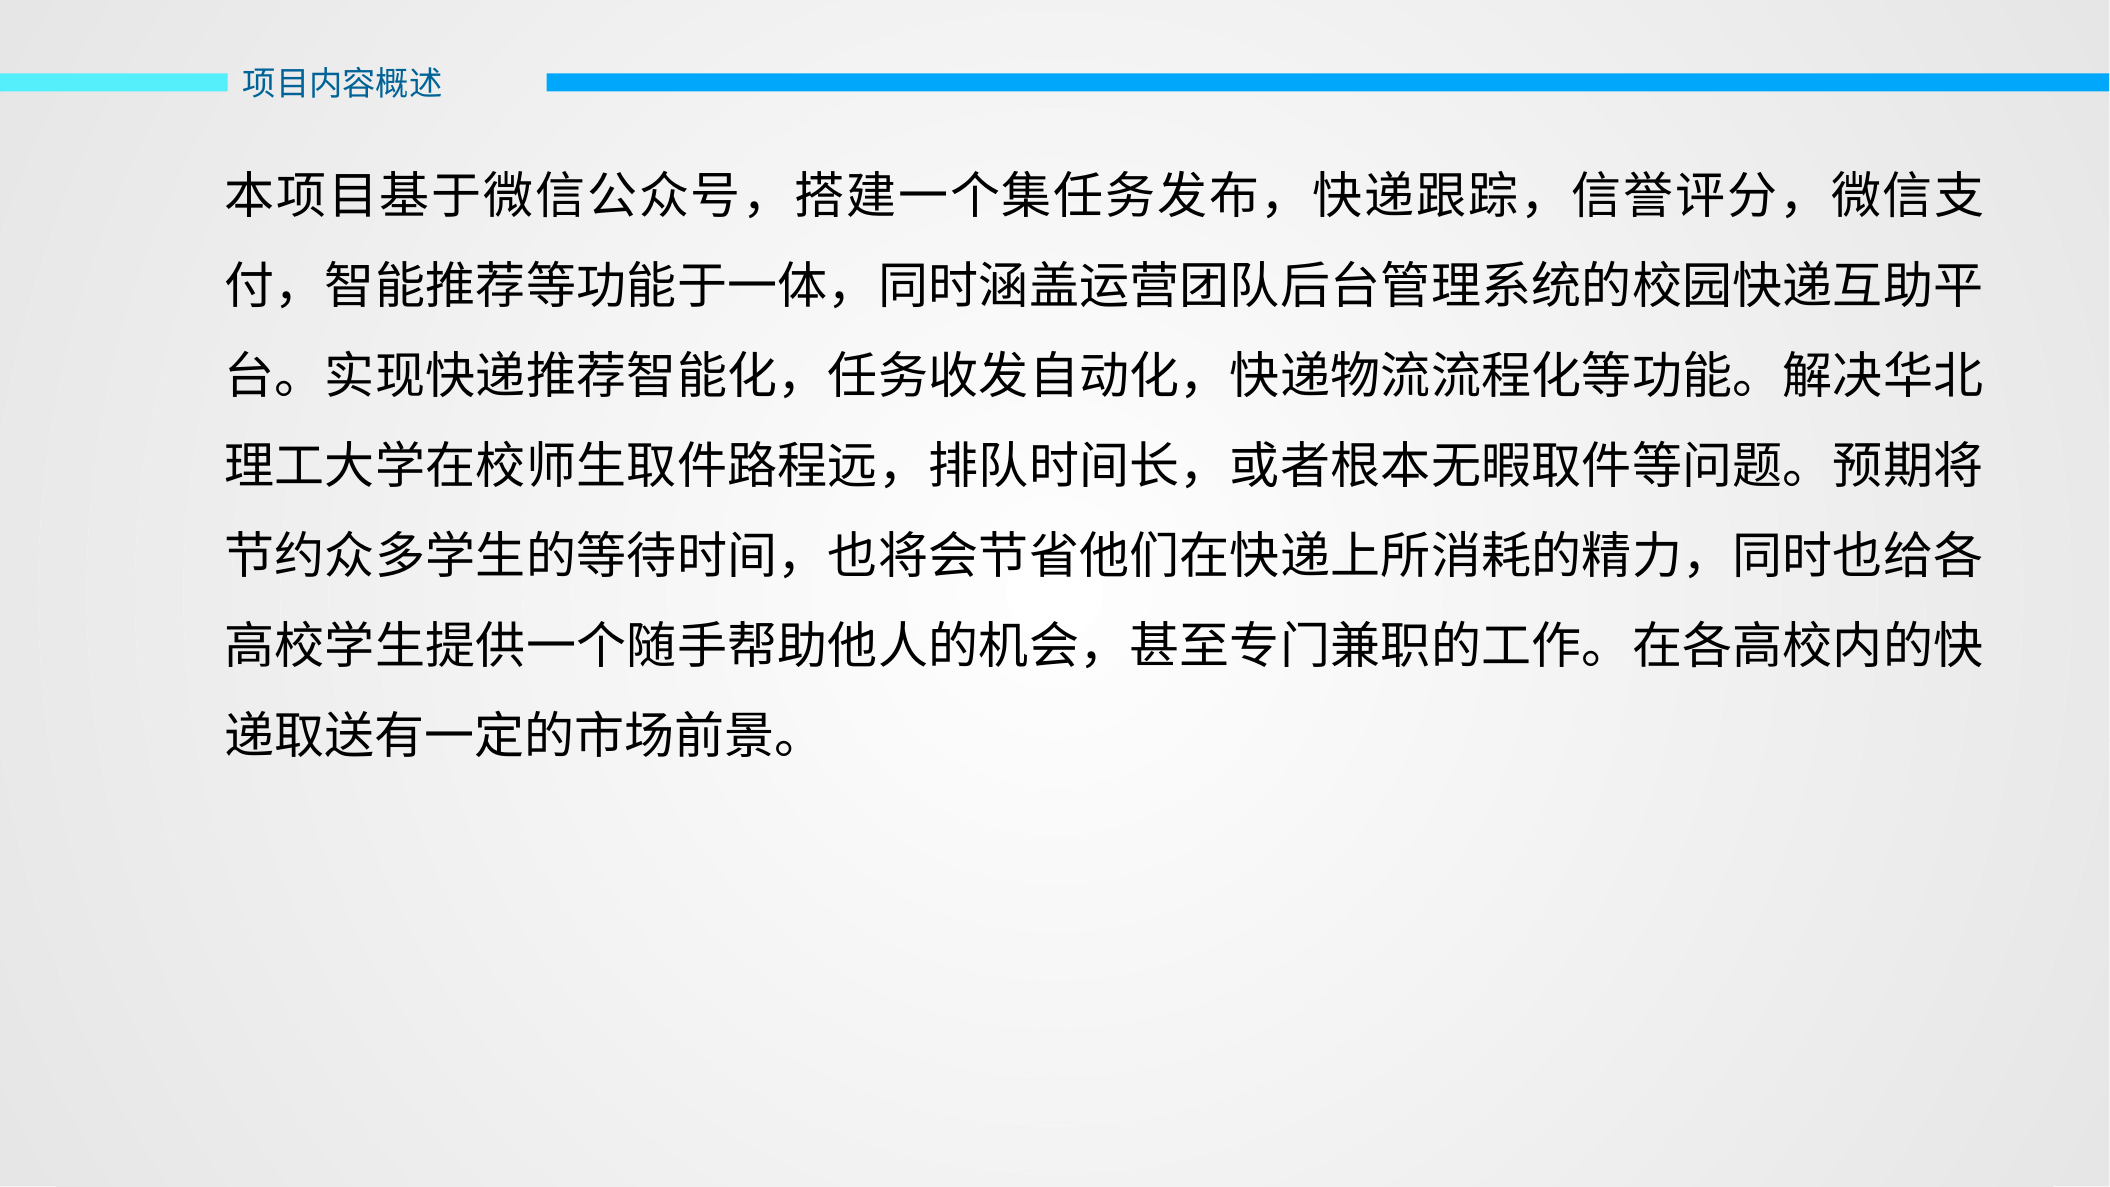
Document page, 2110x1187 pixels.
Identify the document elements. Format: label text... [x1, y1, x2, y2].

text_box [0, 72, 228, 92]
text_box 项目内容概述 [228, 54, 458, 110]
text_box 本项目基于微信公众号，搭建一个集任务发布，快递跟踪，信誉评分，微信支付，智能推荐等功能于一体，同时涵盖运营团队后台管理系统的校园快递互助平台。实现快递推荐智能化，任务收发自动化，快递物流流程化等功能。解决华北理工大学在校师生取件路程远，排队时间长，或者根本无暇取件等问题。预期将节约众多学生的等待时间，也将会节省他们在快递上所消耗的精力，同时也给各高校学生提供一个随手帮助他人的机会，甚至专门兼职的工作。在各高校内的快递取送有一定的市场前景。 [209, 126, 2000, 772]
text_box [546, 72, 2110, 92]
